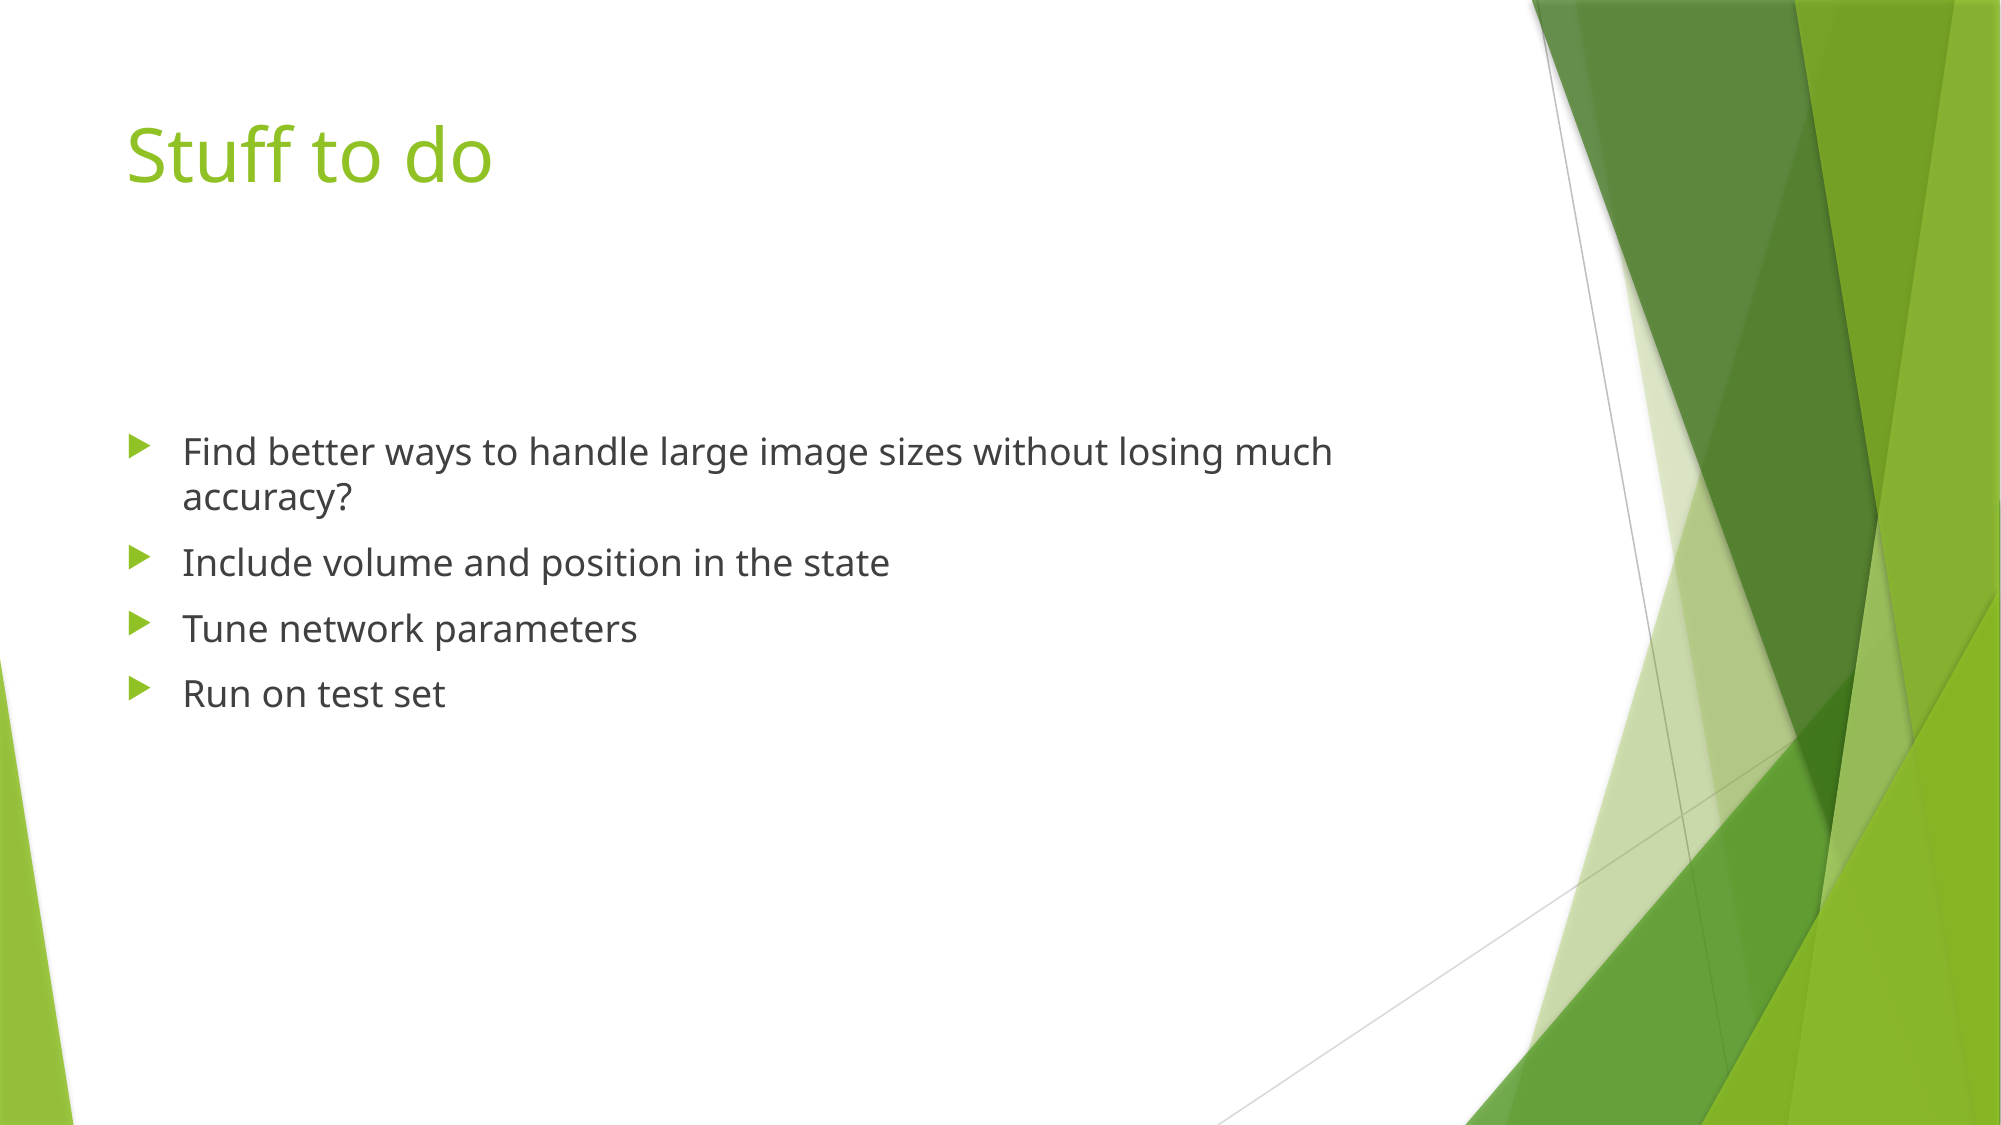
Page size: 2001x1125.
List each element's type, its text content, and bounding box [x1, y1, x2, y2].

title Stuff to do [111, 99, 1522, 317]
list Find better ways to handle large image sizes without losing much accuracy? Include volume and position in the state Tune network parameters Run on test set [111, 354, 1522, 992]
